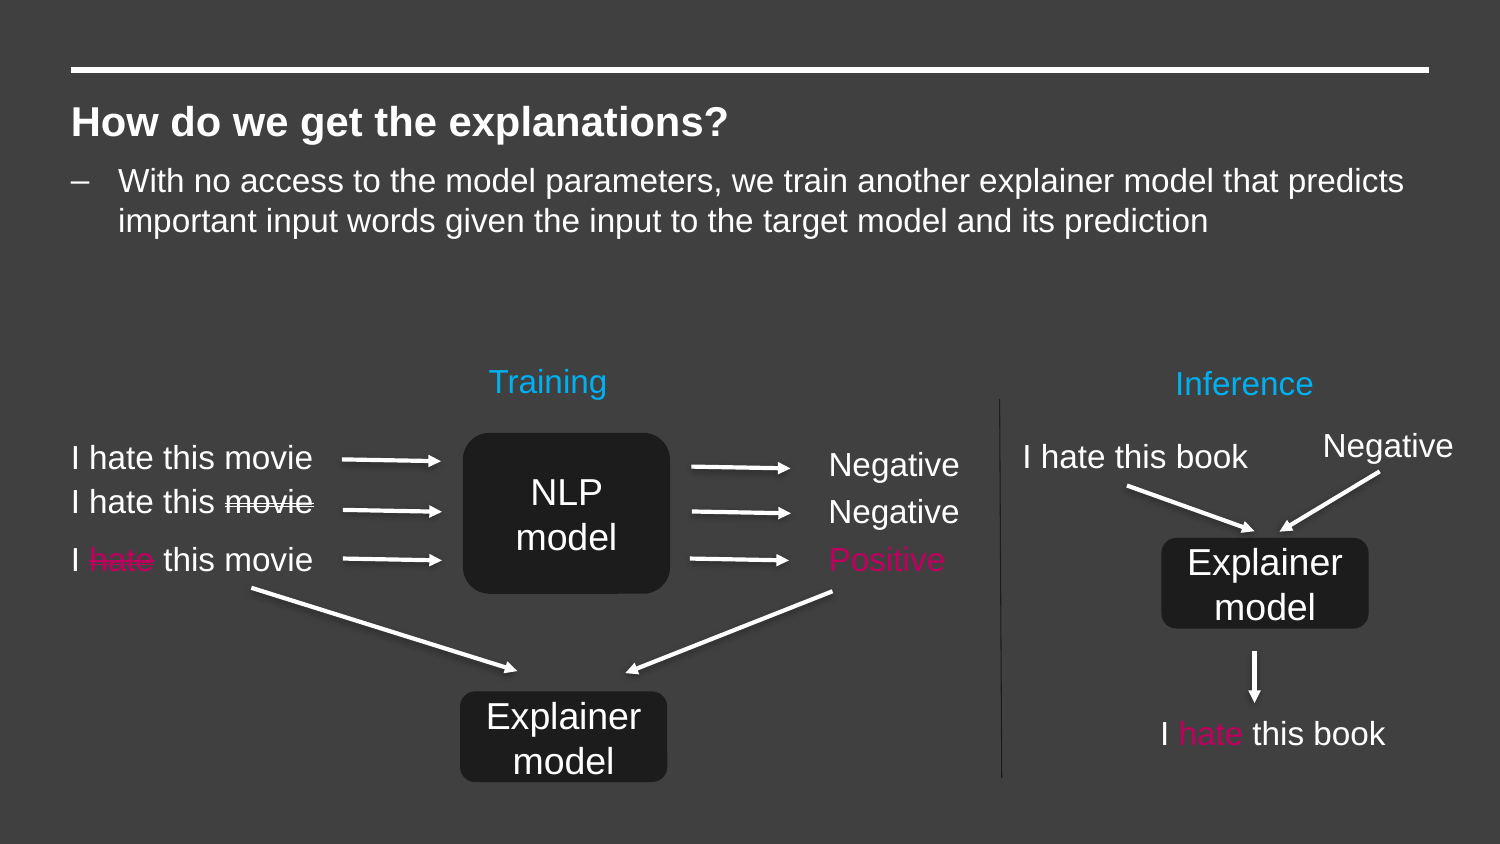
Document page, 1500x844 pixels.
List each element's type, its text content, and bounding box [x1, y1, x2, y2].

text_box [251, 587, 518, 672]
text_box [625, 590, 833, 674]
list With no access to the model parameters, we train another explainer model that predicts important input words given the input to the target model and its prediction [70, 159, 1465, 281]
text_box Explainer model [457, 689, 670, 785]
text_box Positive [828, 542, 967, 589]
text_box Negative [828, 443, 967, 490]
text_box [1126, 485, 1255, 532]
text_box Training [488, 359, 628, 411]
text_box I hate this movie [70, 480, 352, 532]
text_box I hate this book [1022, 434, 1304, 486]
text_box I hate this movie [70, 435, 352, 480]
text_box Explainer model [1159, 535, 1371, 631]
text_box I hate this movie [70, 537, 352, 589]
text_box How do we get the explanations? [70, 62, 1430, 178]
text_box I hate this book [1159, 711, 1430, 763]
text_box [1279, 471, 1380, 532]
text_box Inference [1175, 361, 1334, 413]
text_box NLP model [460, 430, 673, 596]
text_box Negative [1322, 424, 1462, 476]
text_box Negative [828, 490, 967, 542]
